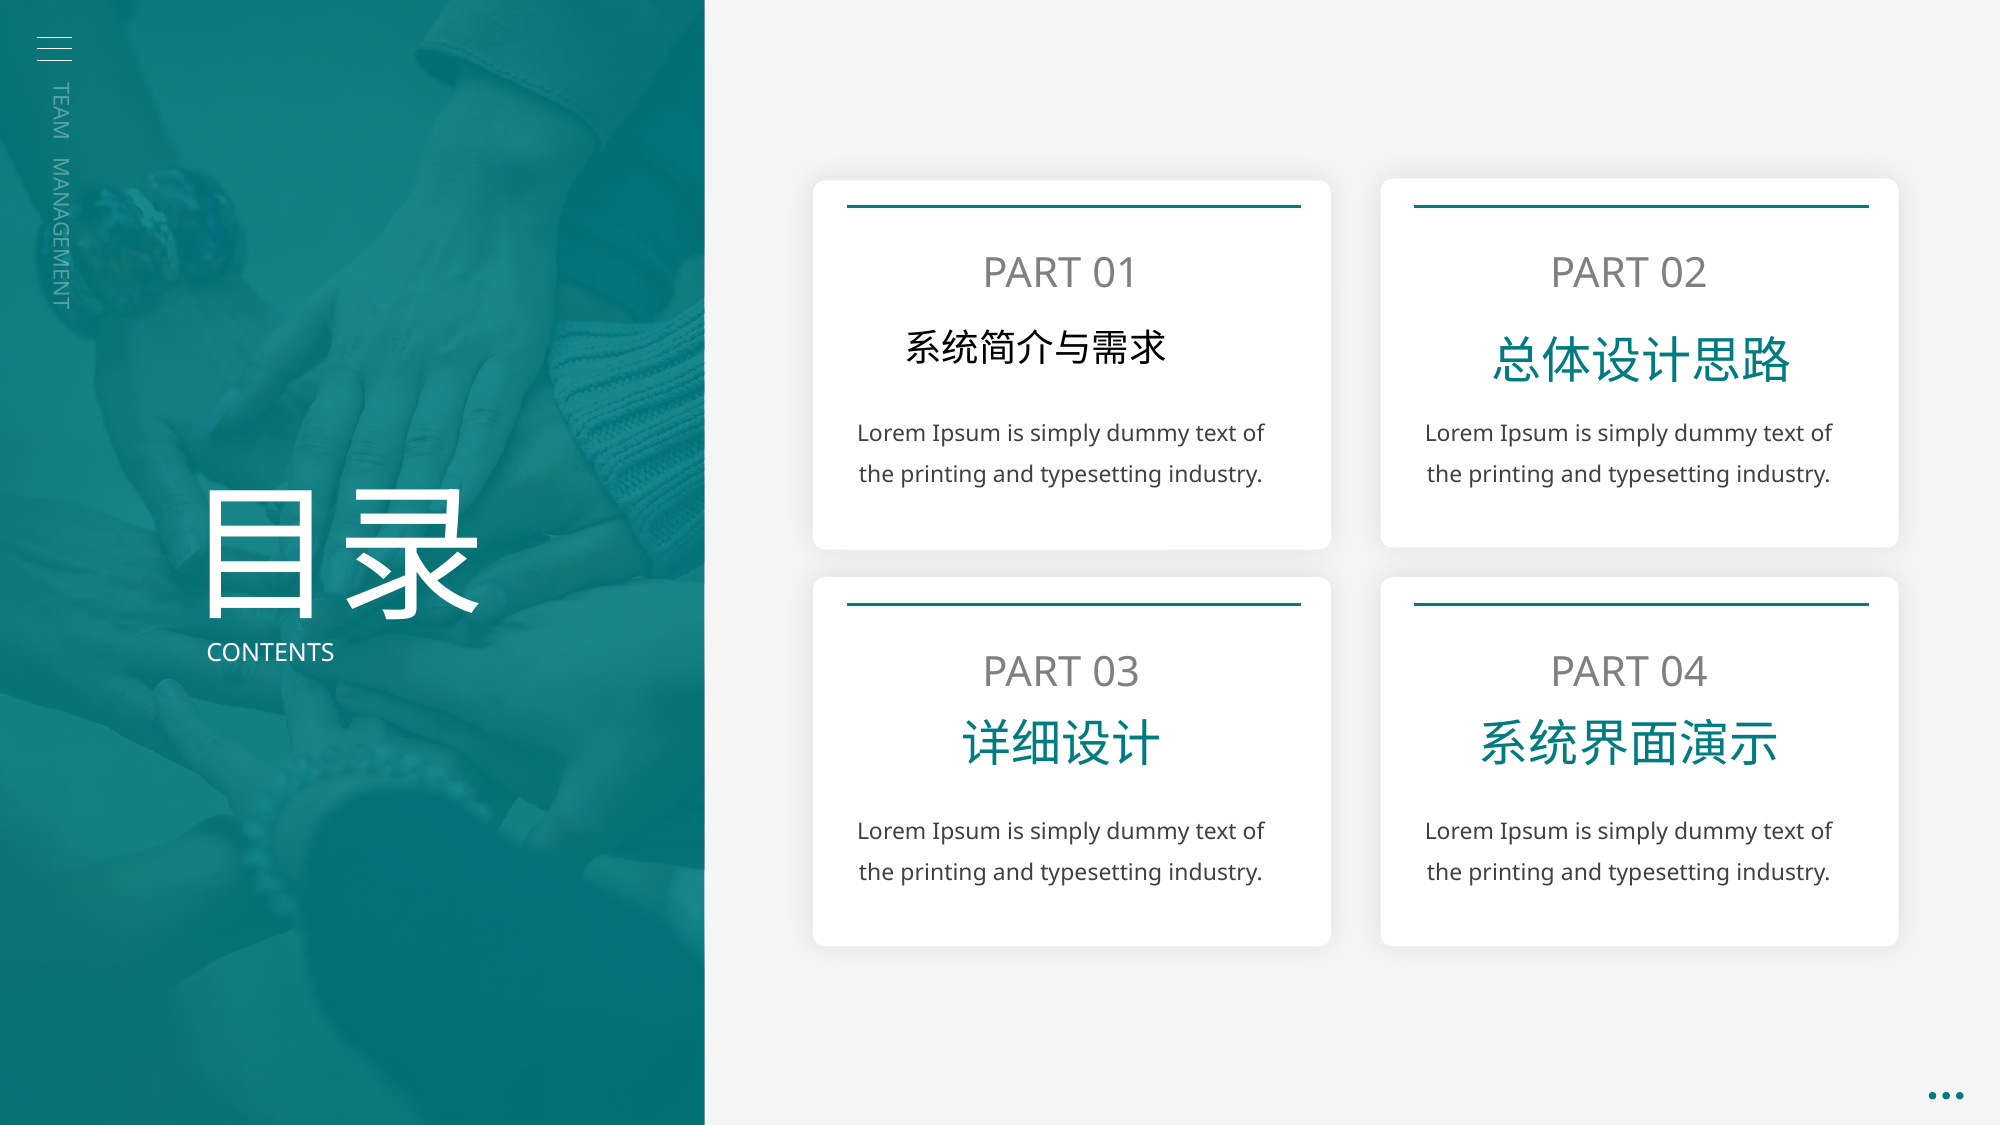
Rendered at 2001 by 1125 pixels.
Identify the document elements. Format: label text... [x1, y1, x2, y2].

text_box [1379, 177, 1900, 549]
text_box PART 04 [1477, 637, 1780, 703]
text_box 系统界面演示 [1427, 703, 1831, 779]
text_box [889, 304, 1292, 380]
text_box [811, 179, 1333, 551]
text_box Lorem Ipsum is simply dummy text of the printing and typesetting industry. [830, 795, 1292, 893]
text_box 系统简介与需求 [889, 316, 1282, 377]
text_box PART 02 [1477, 238, 1780, 304]
text_box PART 03 [910, 637, 1213, 703]
text_box Lorem Ipsum is simply dummy text of the printing and typesetting industry. [1398, 795, 1860, 893]
text_box 详细设计 [860, 703, 1263, 779]
text_box [1379, 576, 1900, 948]
text_box 总体设计思路 [1440, 321, 1843, 397]
text_box TEAM MANAGEMENT [25, 67, 83, 377]
text_box Lorem Ipsum is simply dummy text of the printing and typesetting industry. [1398, 396, 1860, 494]
text_box Lorem Ipsum is simply dummy text of the printing and typesetting industry. [830, 396, 1292, 494]
text_box PART 01 [910, 238, 1213, 304]
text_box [37, 37, 72, 61]
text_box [1928, 1091, 1964, 1100]
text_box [171, 450, 504, 675]
text_box [811, 576, 1333, 948]
